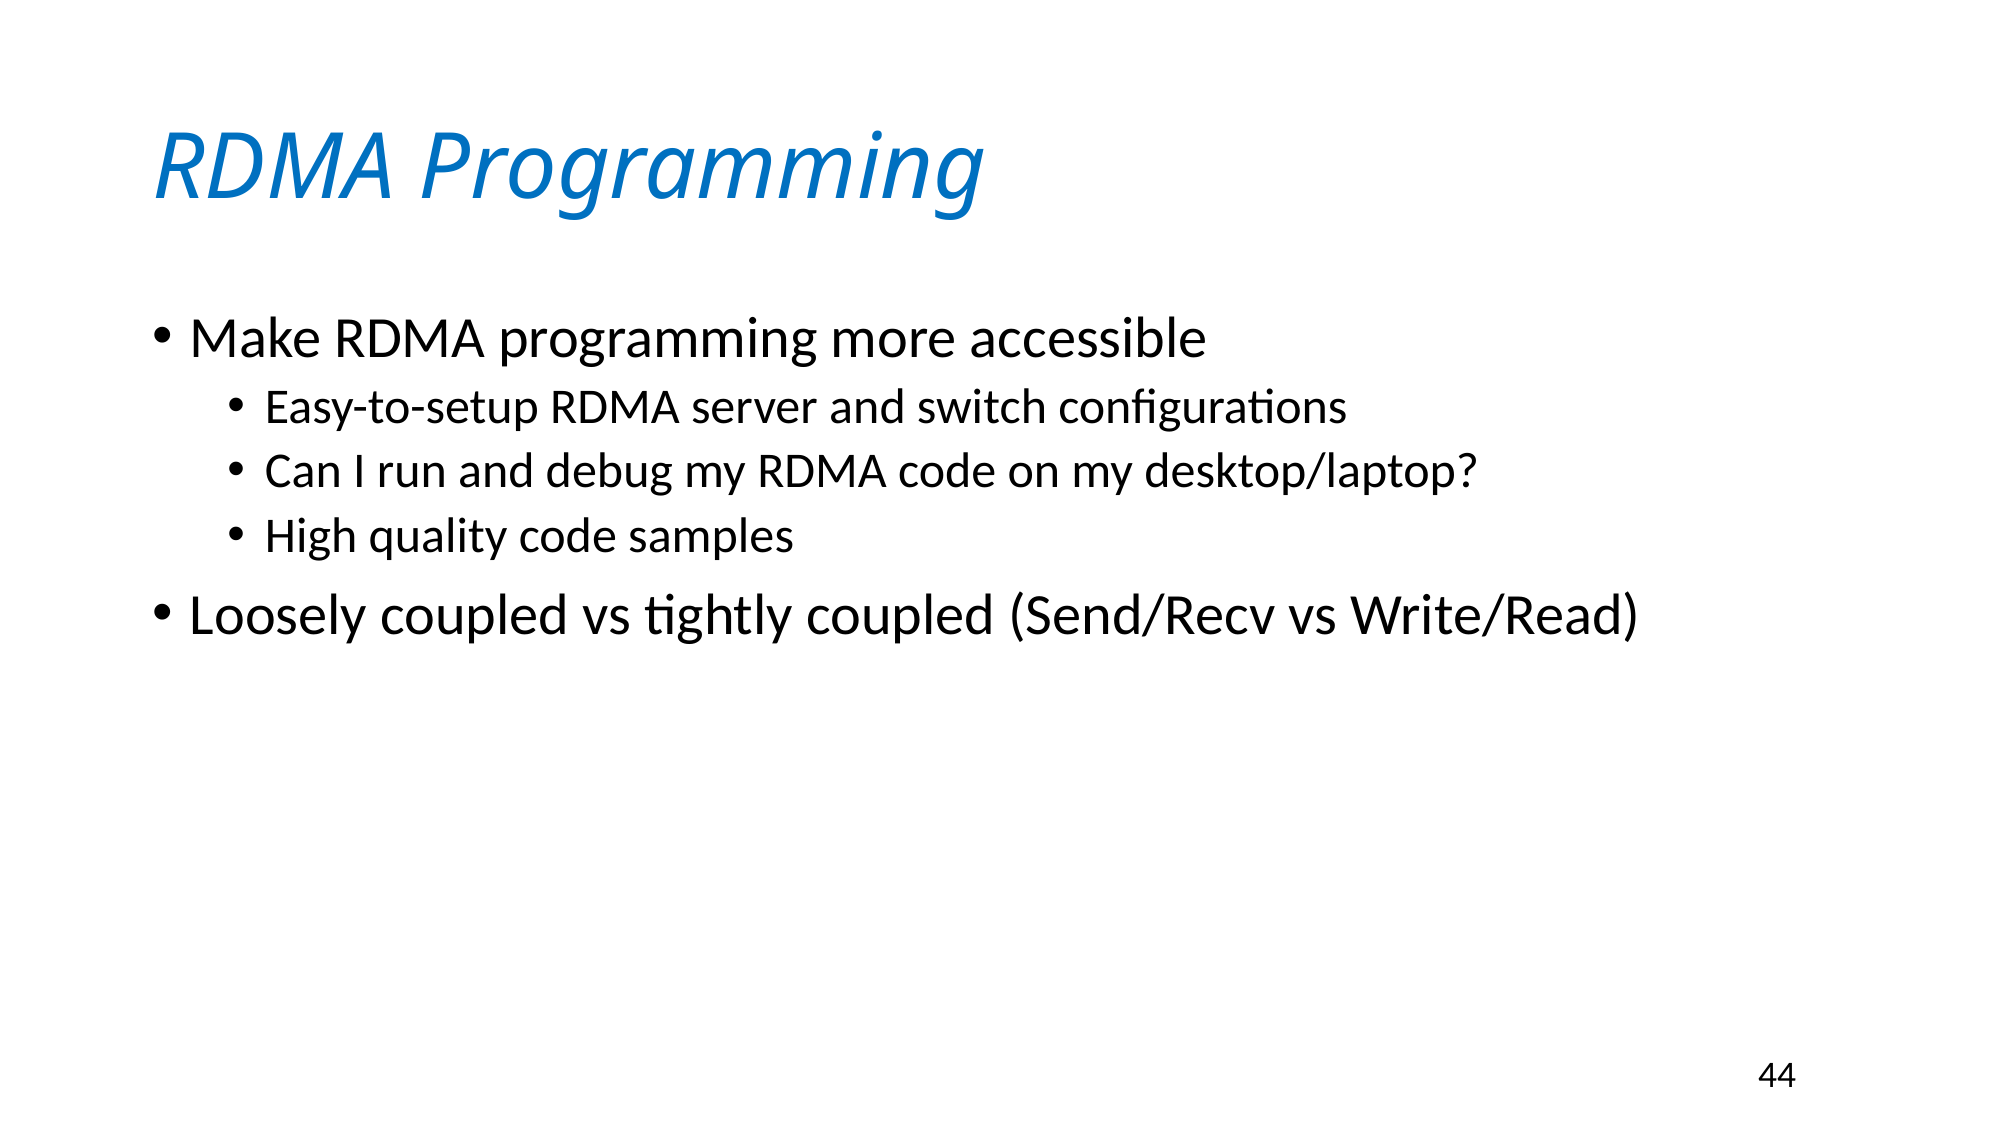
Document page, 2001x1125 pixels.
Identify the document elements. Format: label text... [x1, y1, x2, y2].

title RDMA Programming [137, 59, 1863, 278]
list Make RDMA programming more accessible Easy-to-setup RDMA server and switch configurations Can I run and debug my RDMA code on my desktop/laptop? High quality code samples Loosely coupled vs tightly coupled (Send/Recv vs Write/Read) [137, 299, 1863, 1014]
